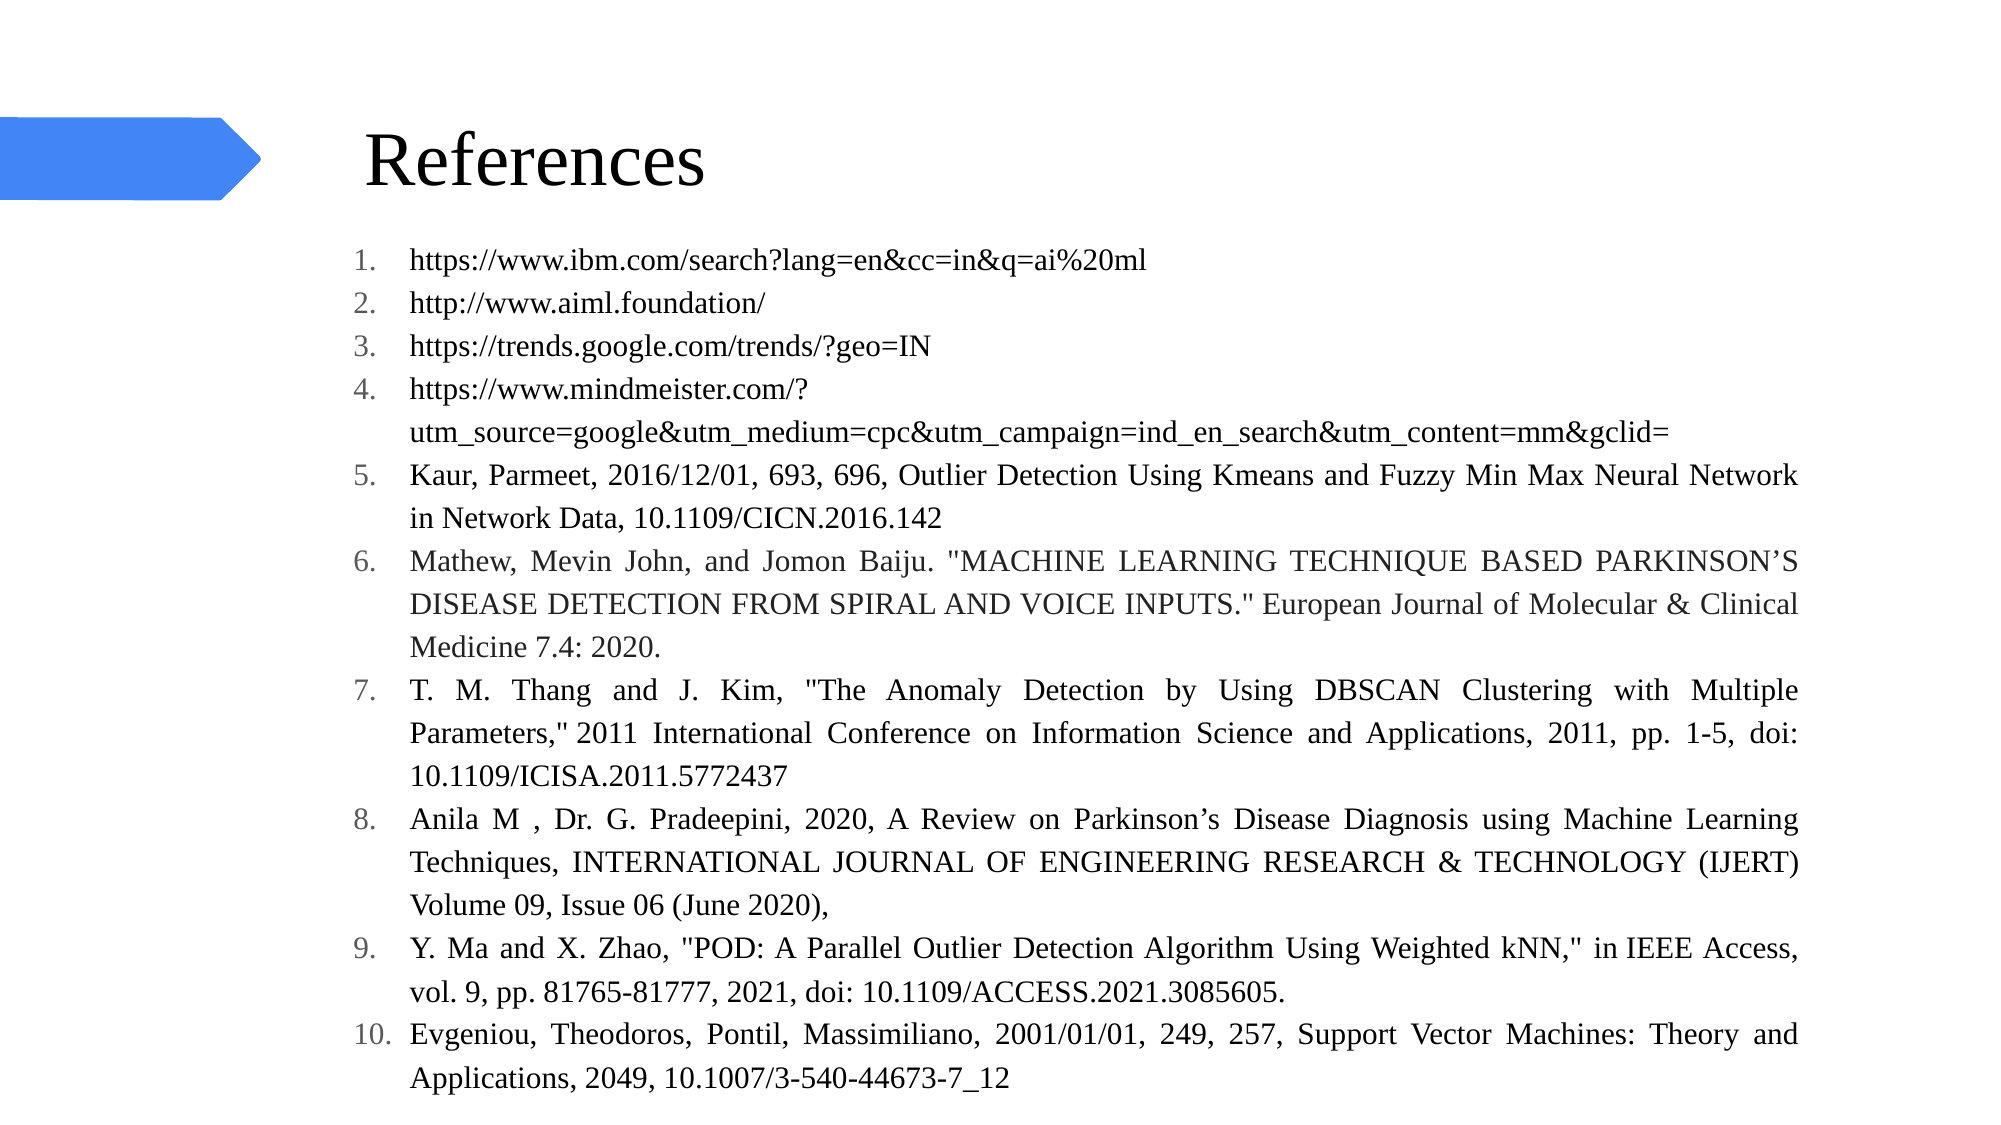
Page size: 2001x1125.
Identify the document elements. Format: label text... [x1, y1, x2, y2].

title References [349, 100, 1029, 225]
list https://www.ibm.com/search?lang=en&cc=in&q=ai%20ml http://www.aiml.foundation/ https://trends.google.com/trends/?geo=IN https://www.mindmeister.com/?utm_source=google&utm_medium=cpc&utm_campaign=ind_en_search&utm_content=mm&gclid= Kaur, Parmeet, 2016/12/01, 693, 696, Outlier Detection Using Kmeans and Fuzzy Min Max Neural Network in Network Data, 10.1109/CICN.2016.142 Mathew, Mevin John, and Jomon Baiju. "MACHINE LEARNING TECHNIQUE BASED PARKINSON’S DISEASE DETECTION FROM SPIRAL AND VOICE INPUTS." European Journal of Molecular & Clinical Medicine 7.4: 2020. T. M. Thang and J. Kim, "The Anomaly Detection by Using DBSCAN Clustering with Multiple Parameters," 2011 International Conference on Information Science and Applications, 2011, pp. 1-5, doi: 10.1109/ICISA.2011.5772437 Anila M , Dr. G. Pradeepini, 2020, A Review on Parkinson’s Disease Diagnosis using Machine Learning Techniques, INTERNATIONAL JOURNAL OF ENGINEERING RESEARCH & TECHNOLOGY (IJERT) Volume 09, Issue 06 (June 2020), Y. Ma and X. Zhao, "POD: A Parallel Outlier Detection Algorithm Using Weighted kNN," in IEEE Access, vol. 9, pp. 81765-81777, 2021, doi: 10.1109/ACCESS.2021.3085605. Evgeniou, Theodoros, Pontil, Massimiliano, 2001/01/01, 249, 257, Support Vector Machines: Theory and Applications, 2049, 10.1007/3-540-44673-7_12 [319, 225, 1816, 1100]
